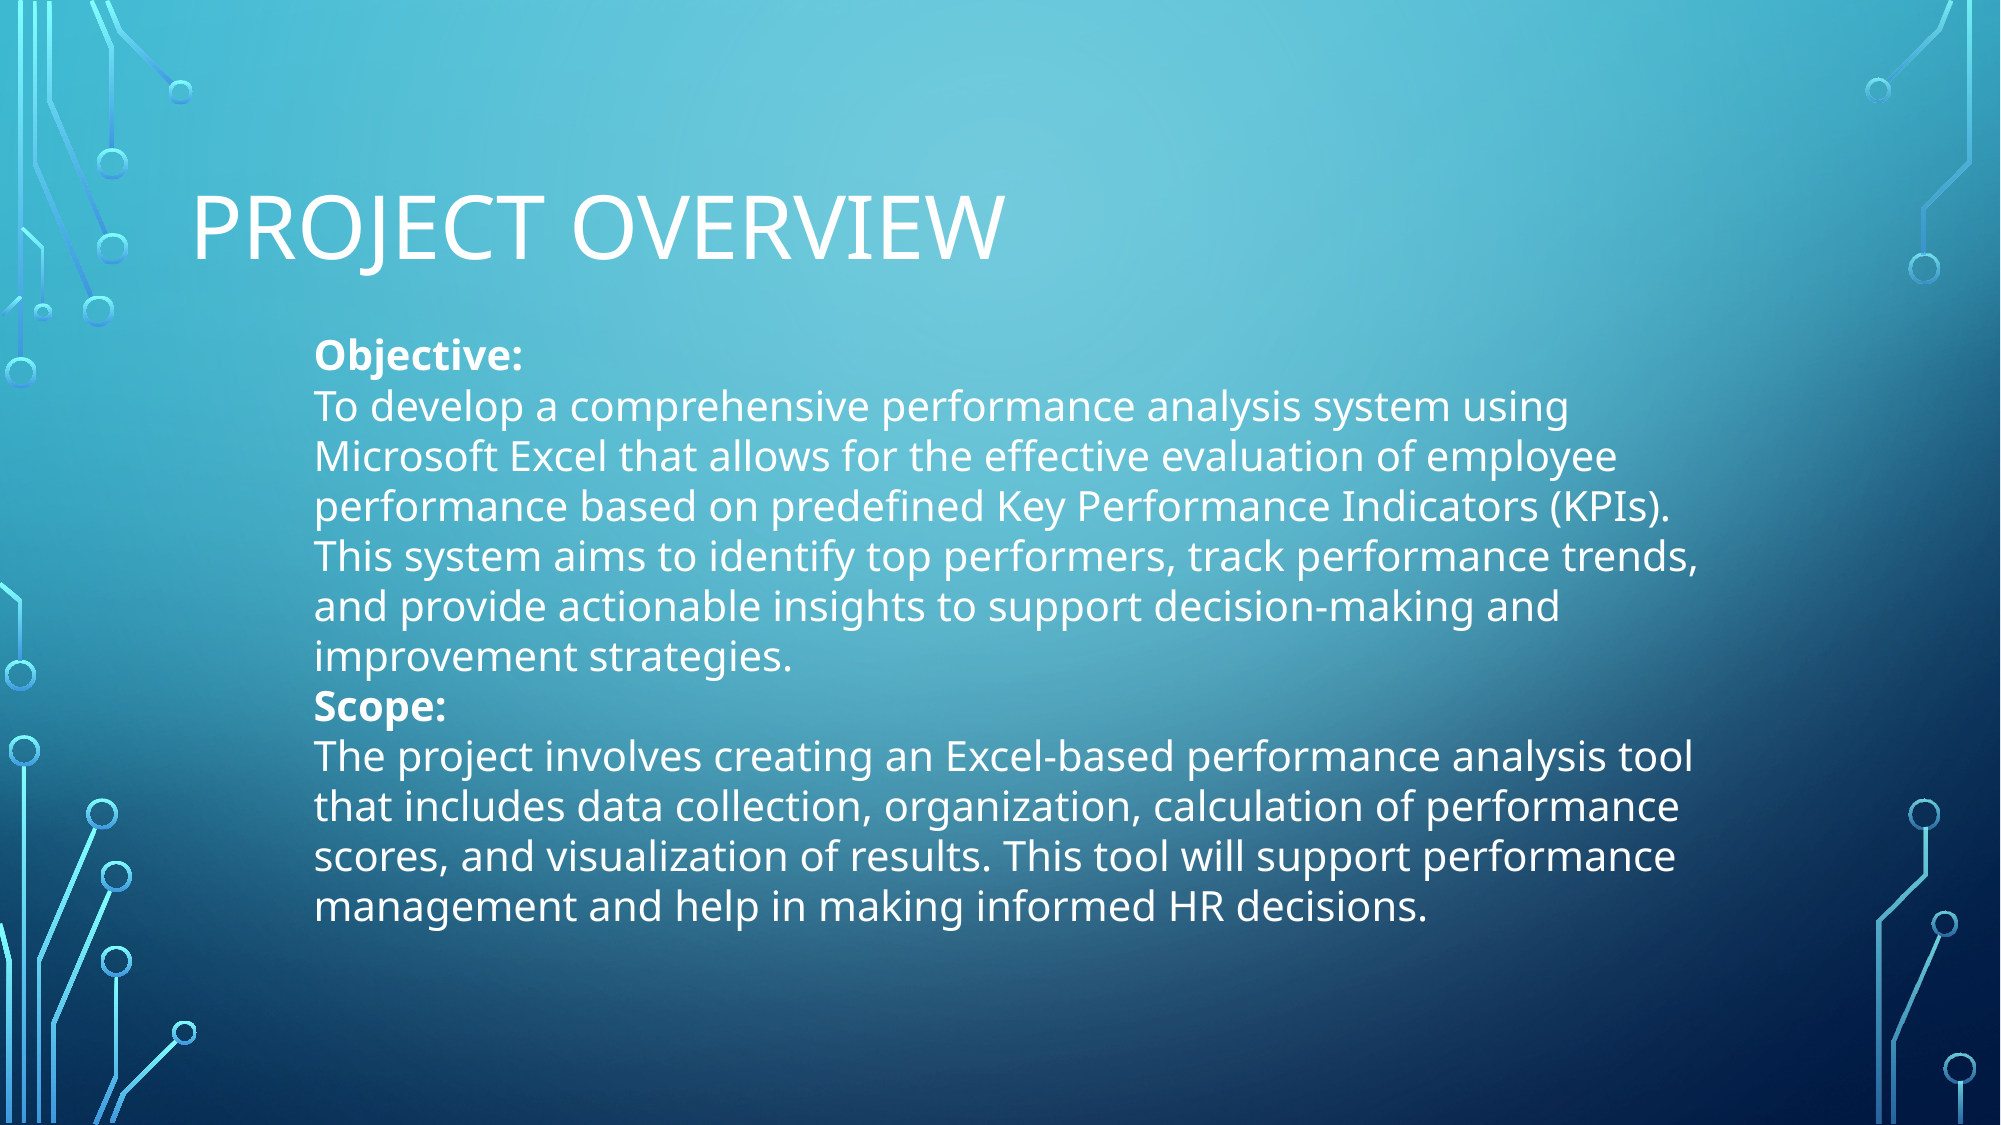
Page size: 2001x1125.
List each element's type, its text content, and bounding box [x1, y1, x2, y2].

title PROJECT OVERVIEW [187, 127, 1813, 319]
text_box Objective: To develop a comprehensive performance analysis system using Microsoft Excel that allows for the effective evaluation of employee performance based on predefined Key Performance Indicators (KPIs). This system aims to identify top performers, track performance trends, and provide actionable insights to support decision-making and improvement strategies. Scope: The project involves creating an Excel-based performance analysis tool that includes data collection, organization, calculation of performance scores, and visualization of results. This tool will support performance management and help in making informed HR decisions. [298, 321, 1763, 937]
